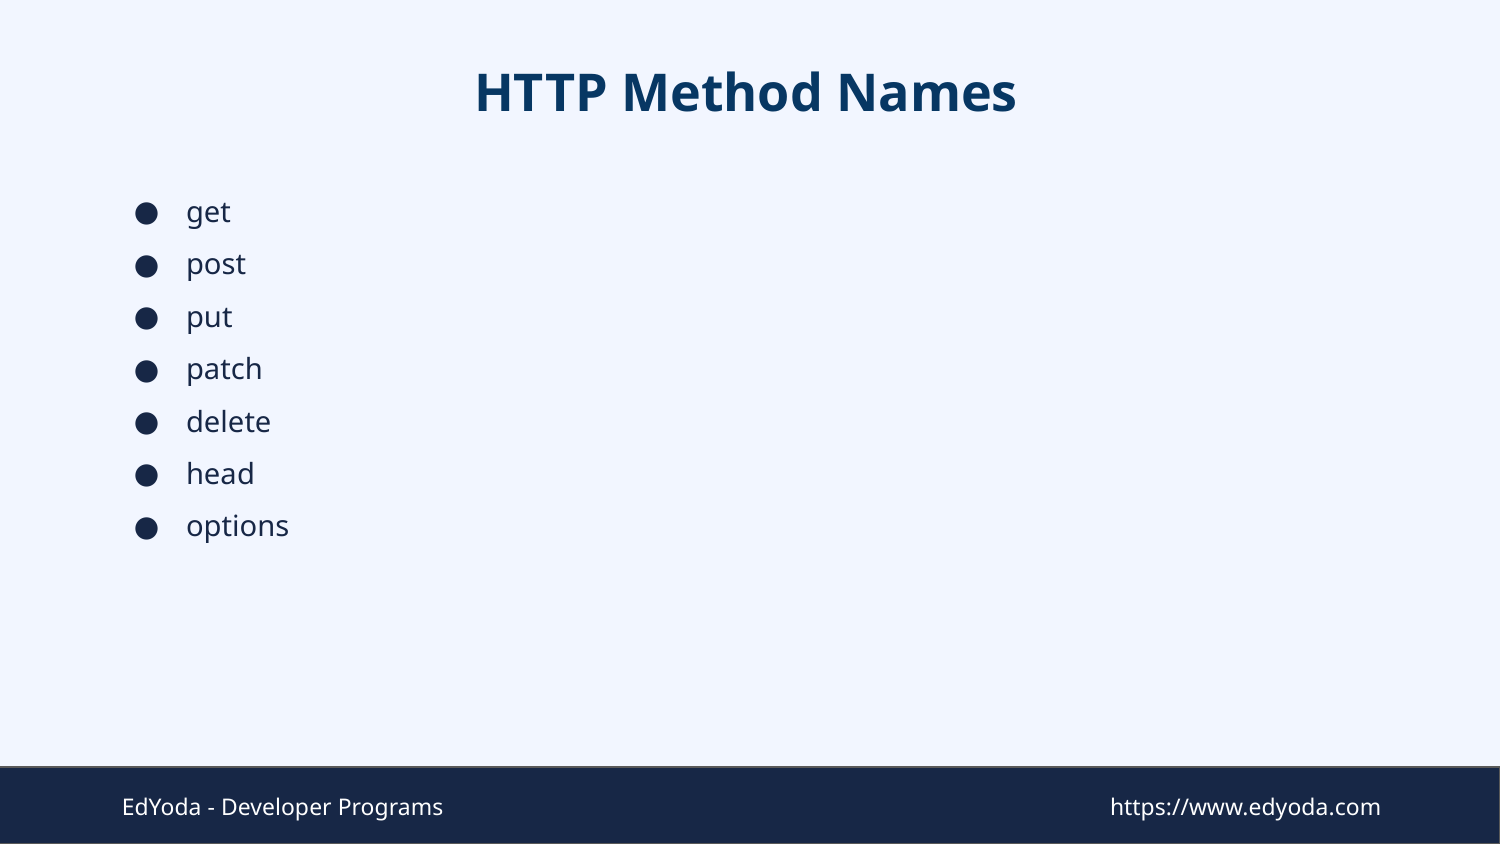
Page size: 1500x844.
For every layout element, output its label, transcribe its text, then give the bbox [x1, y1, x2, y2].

title HTTP Method Names [29, 35, 1462, 148]
text_box [0, 767, 1500, 844]
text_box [106, 776, 1398, 834]
text_box get post put patch delete head options [96, 125, 1396, 761]
